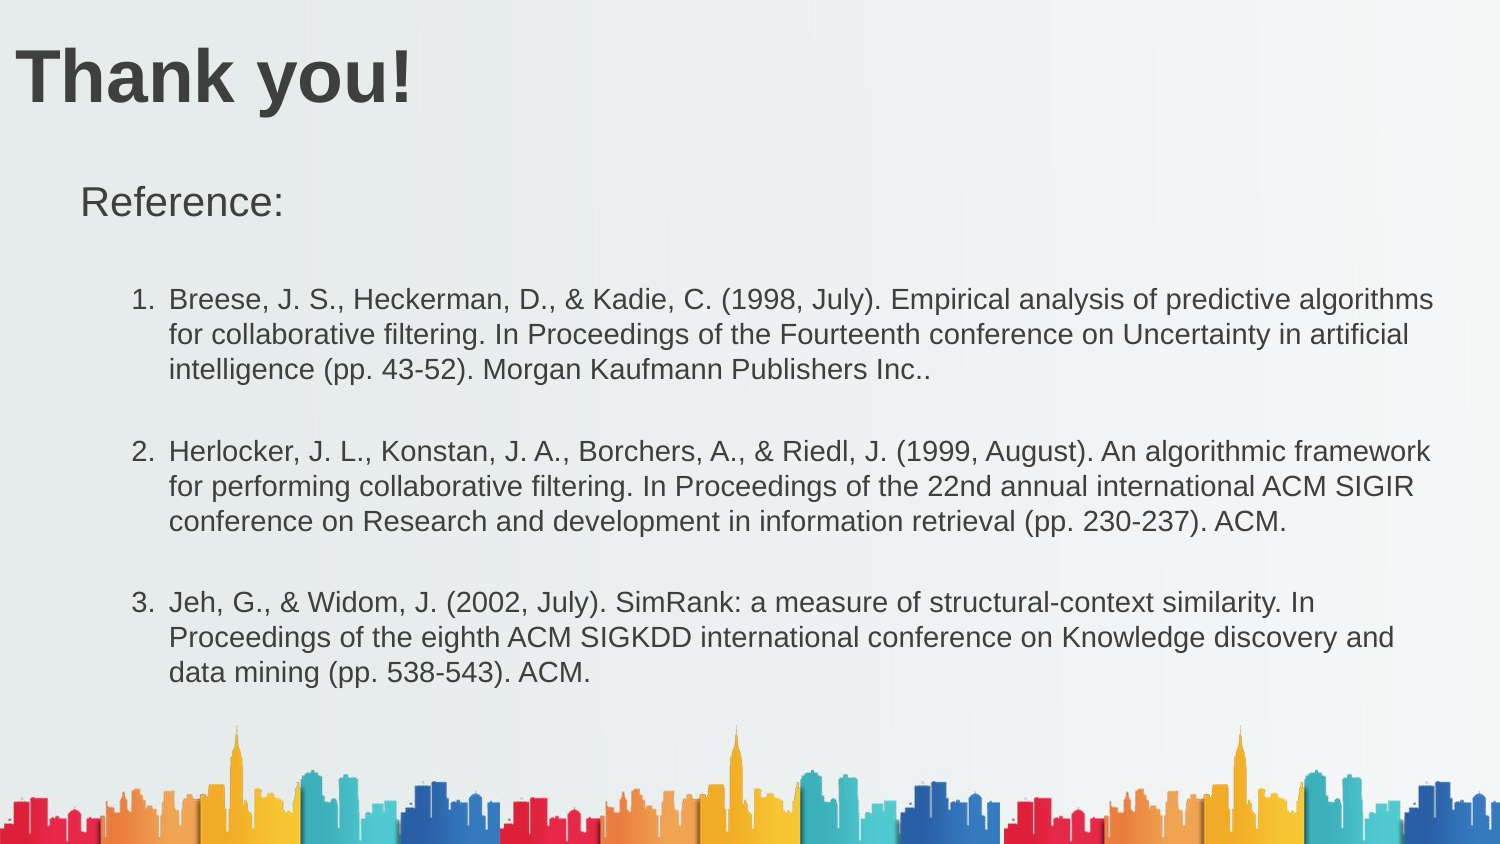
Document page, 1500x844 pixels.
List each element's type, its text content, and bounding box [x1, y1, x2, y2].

list Reference: [64, 161, 1459, 238]
picture [0, 146, 1500, 844]
list Breese, J. S., Heckerman, D., & Kadie, C. (1998, July). Empirical analysis of predictive algorithms for collaborative filtering. In Proceedings of the Fourteenth conference on Uncertainty in artificial intelligence (pp. 43-52). Morgan Kaufmann Publishers Inc.. Herlocker, J. L., Konstan, J. A., Borchers, A., & Riedl, J. (1999, August). An algorithmic framework for performing collaborative filtering. In Proceedings of the 22nd annual international ACM SIGIR conference on Research and development in information retrieval (pp. 230-237). ACM. Jeh, G., & Widom, J. (2002, July). SimRank: a measure of structural-context similarity. In Proceedings of the eighth ACM SIGKDD international conference on Knowledge discovery and data mining (pp. 538-543). ACM. [66, 273, 1461, 765]
title Thank you! [0, 0, 1500, 146]
